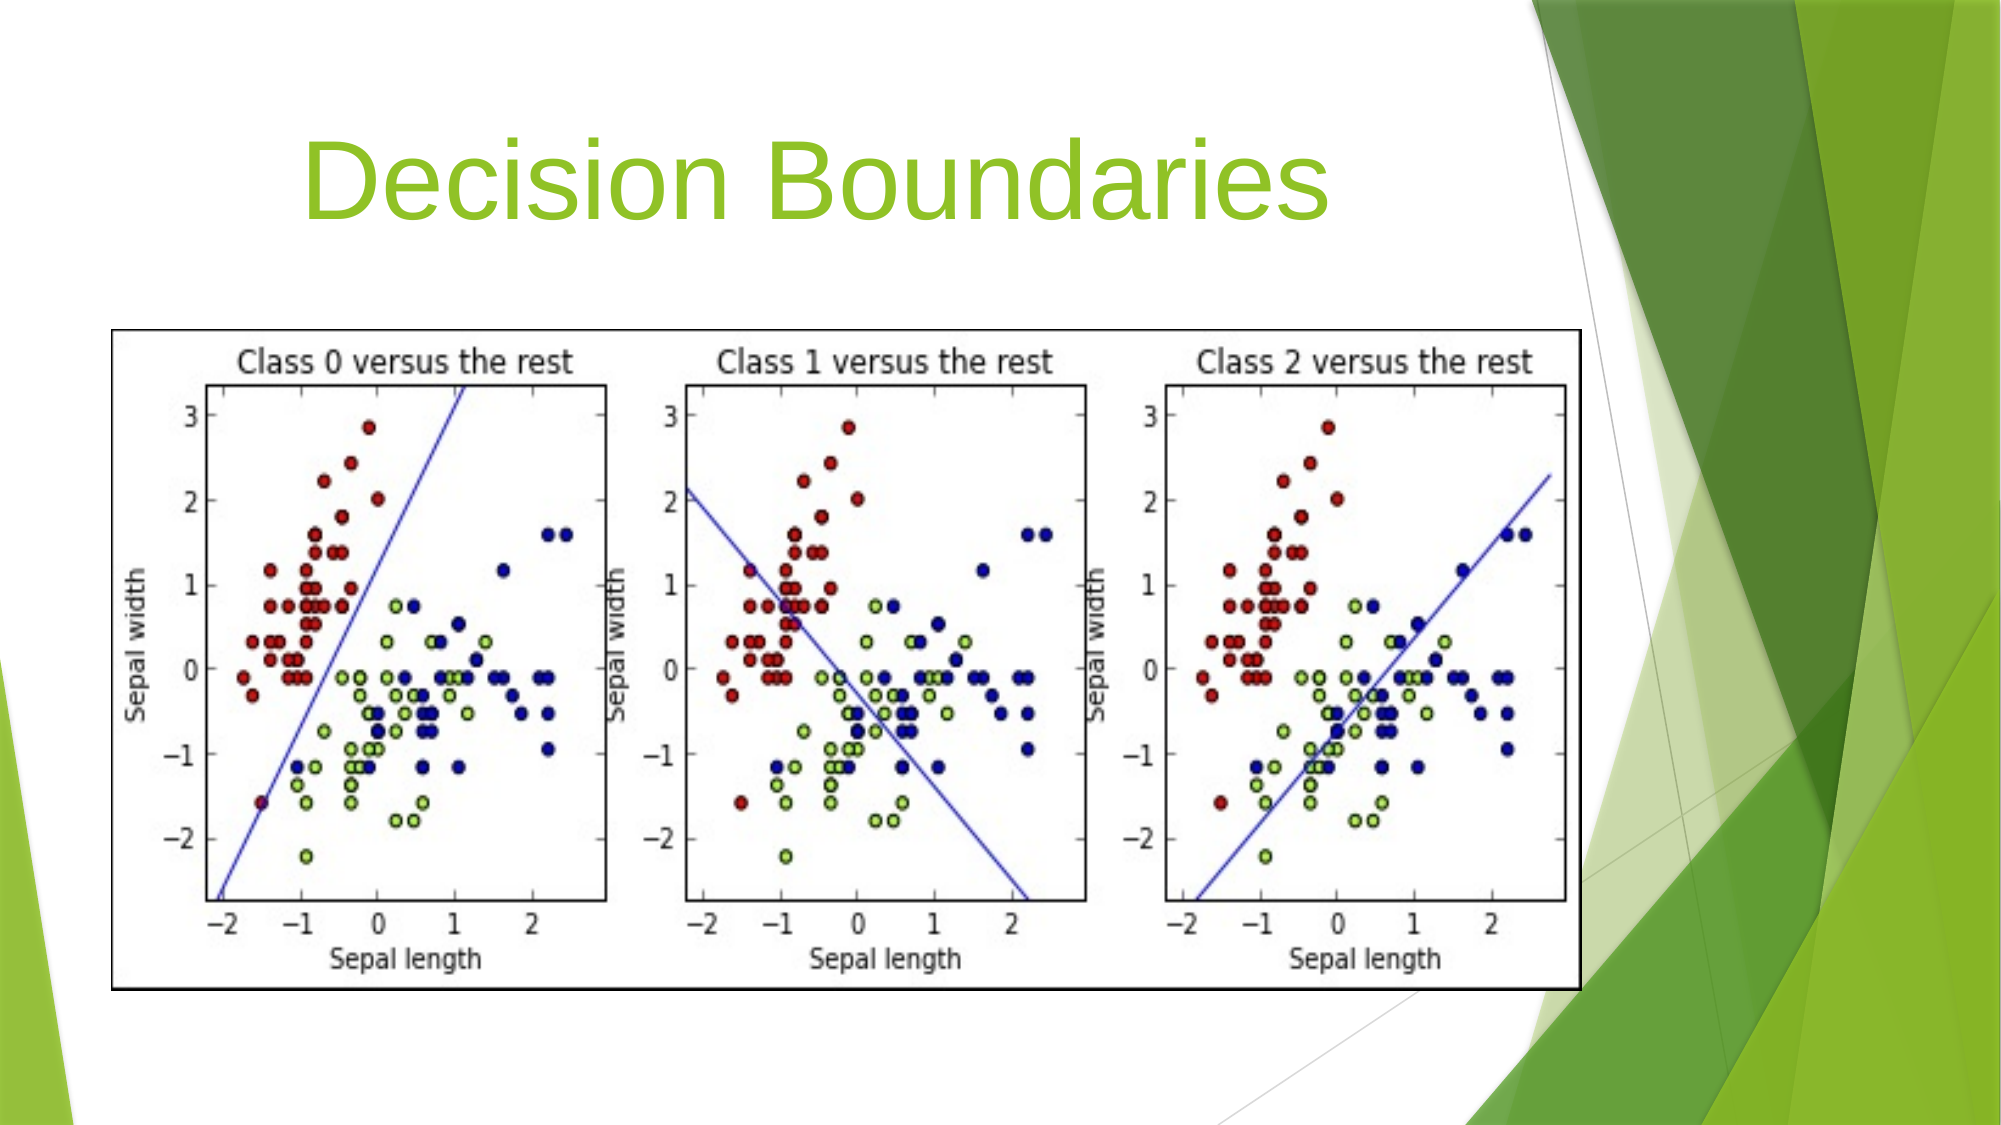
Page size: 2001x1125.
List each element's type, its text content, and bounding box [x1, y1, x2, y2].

title Decision Boundaries [111, 99, 1522, 306]
picture [110, 328, 1582, 992]
